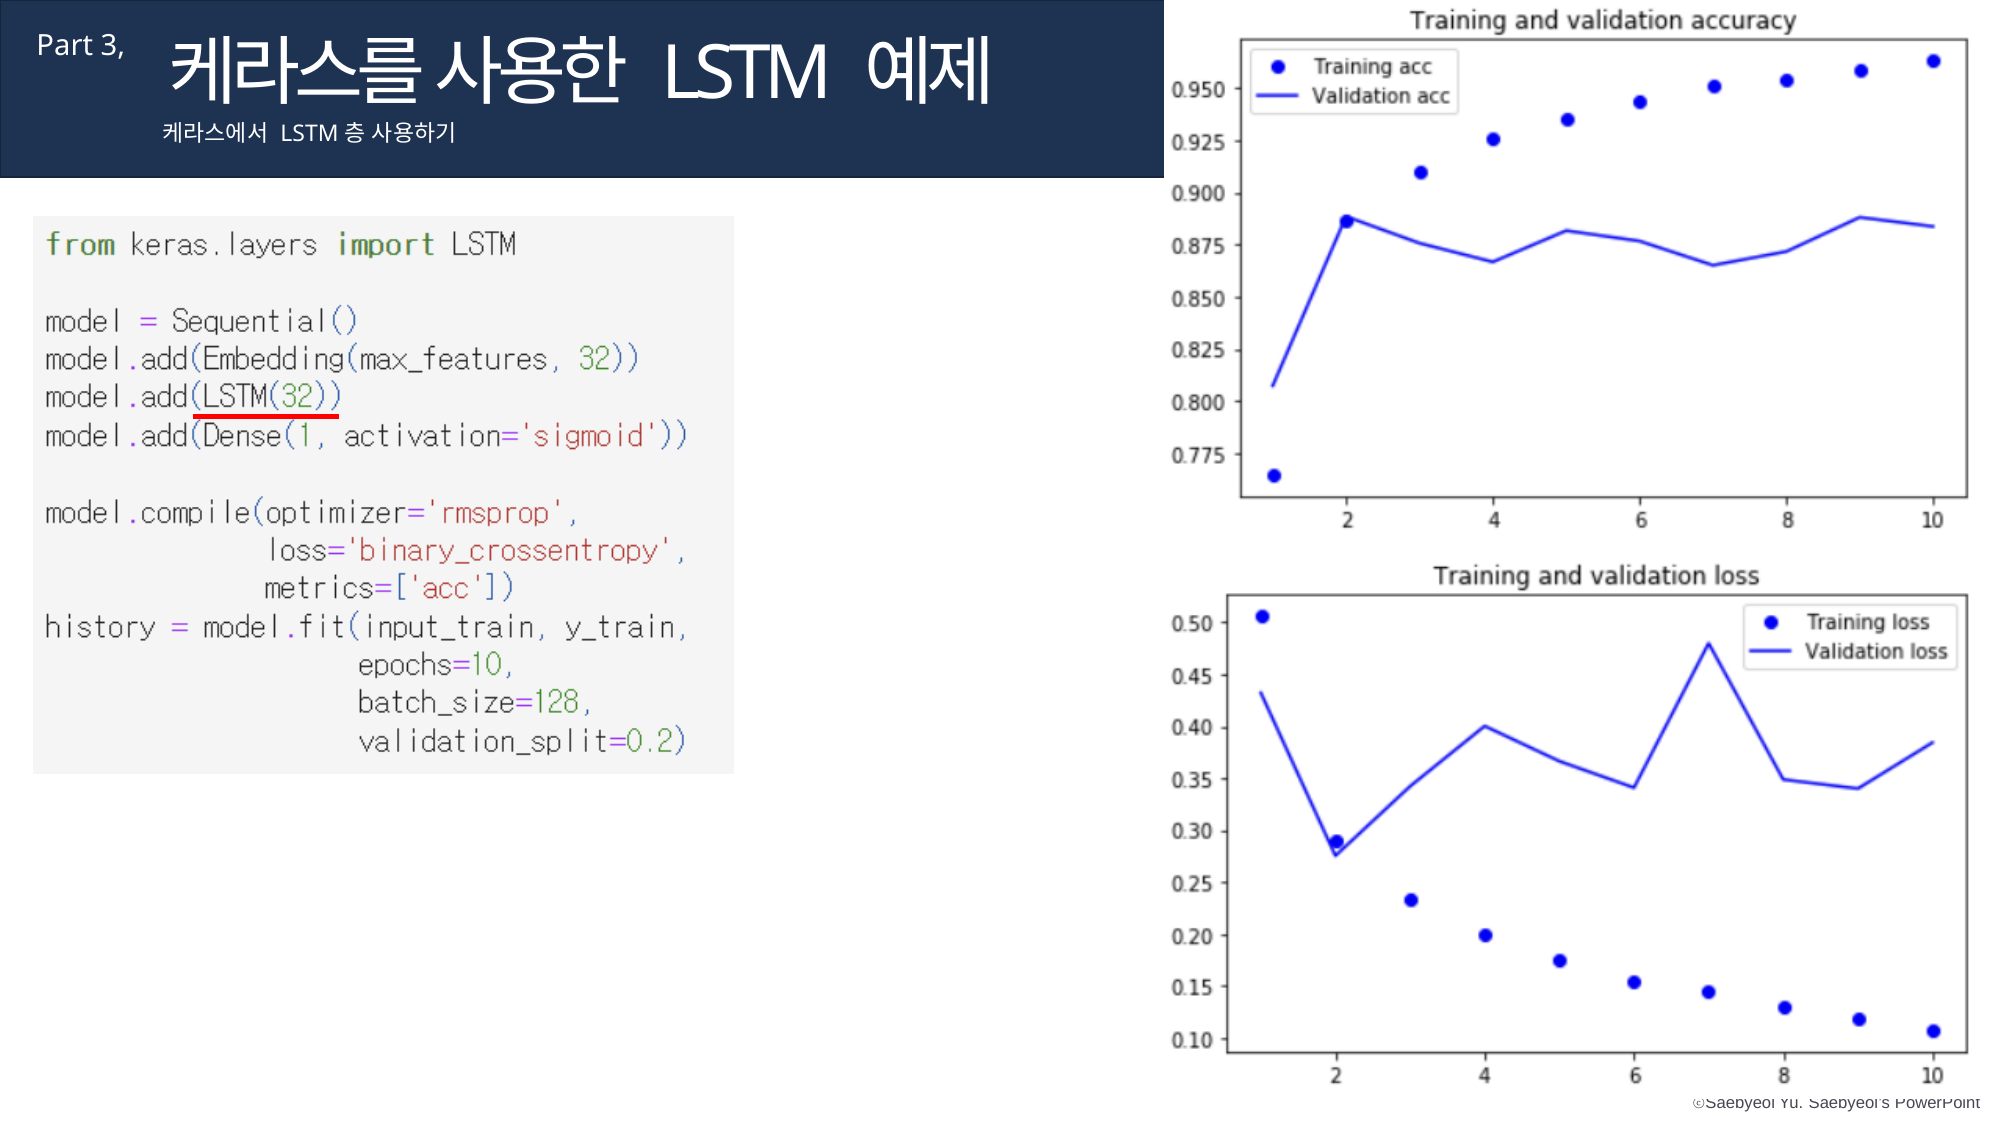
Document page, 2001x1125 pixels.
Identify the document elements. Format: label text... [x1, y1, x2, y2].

text_box Part 3, [21, 19, 148, 69]
text_box 케라스를 사용한 LSTM 예제 [153, 16, 1011, 122]
text_box 케라스에서 LSTM층 사용하기 [147, 110, 472, 154]
text_box [0, 0, 1164, 178]
picture [1164, 0, 2000, 1099]
picture [32, 216, 734, 774]
